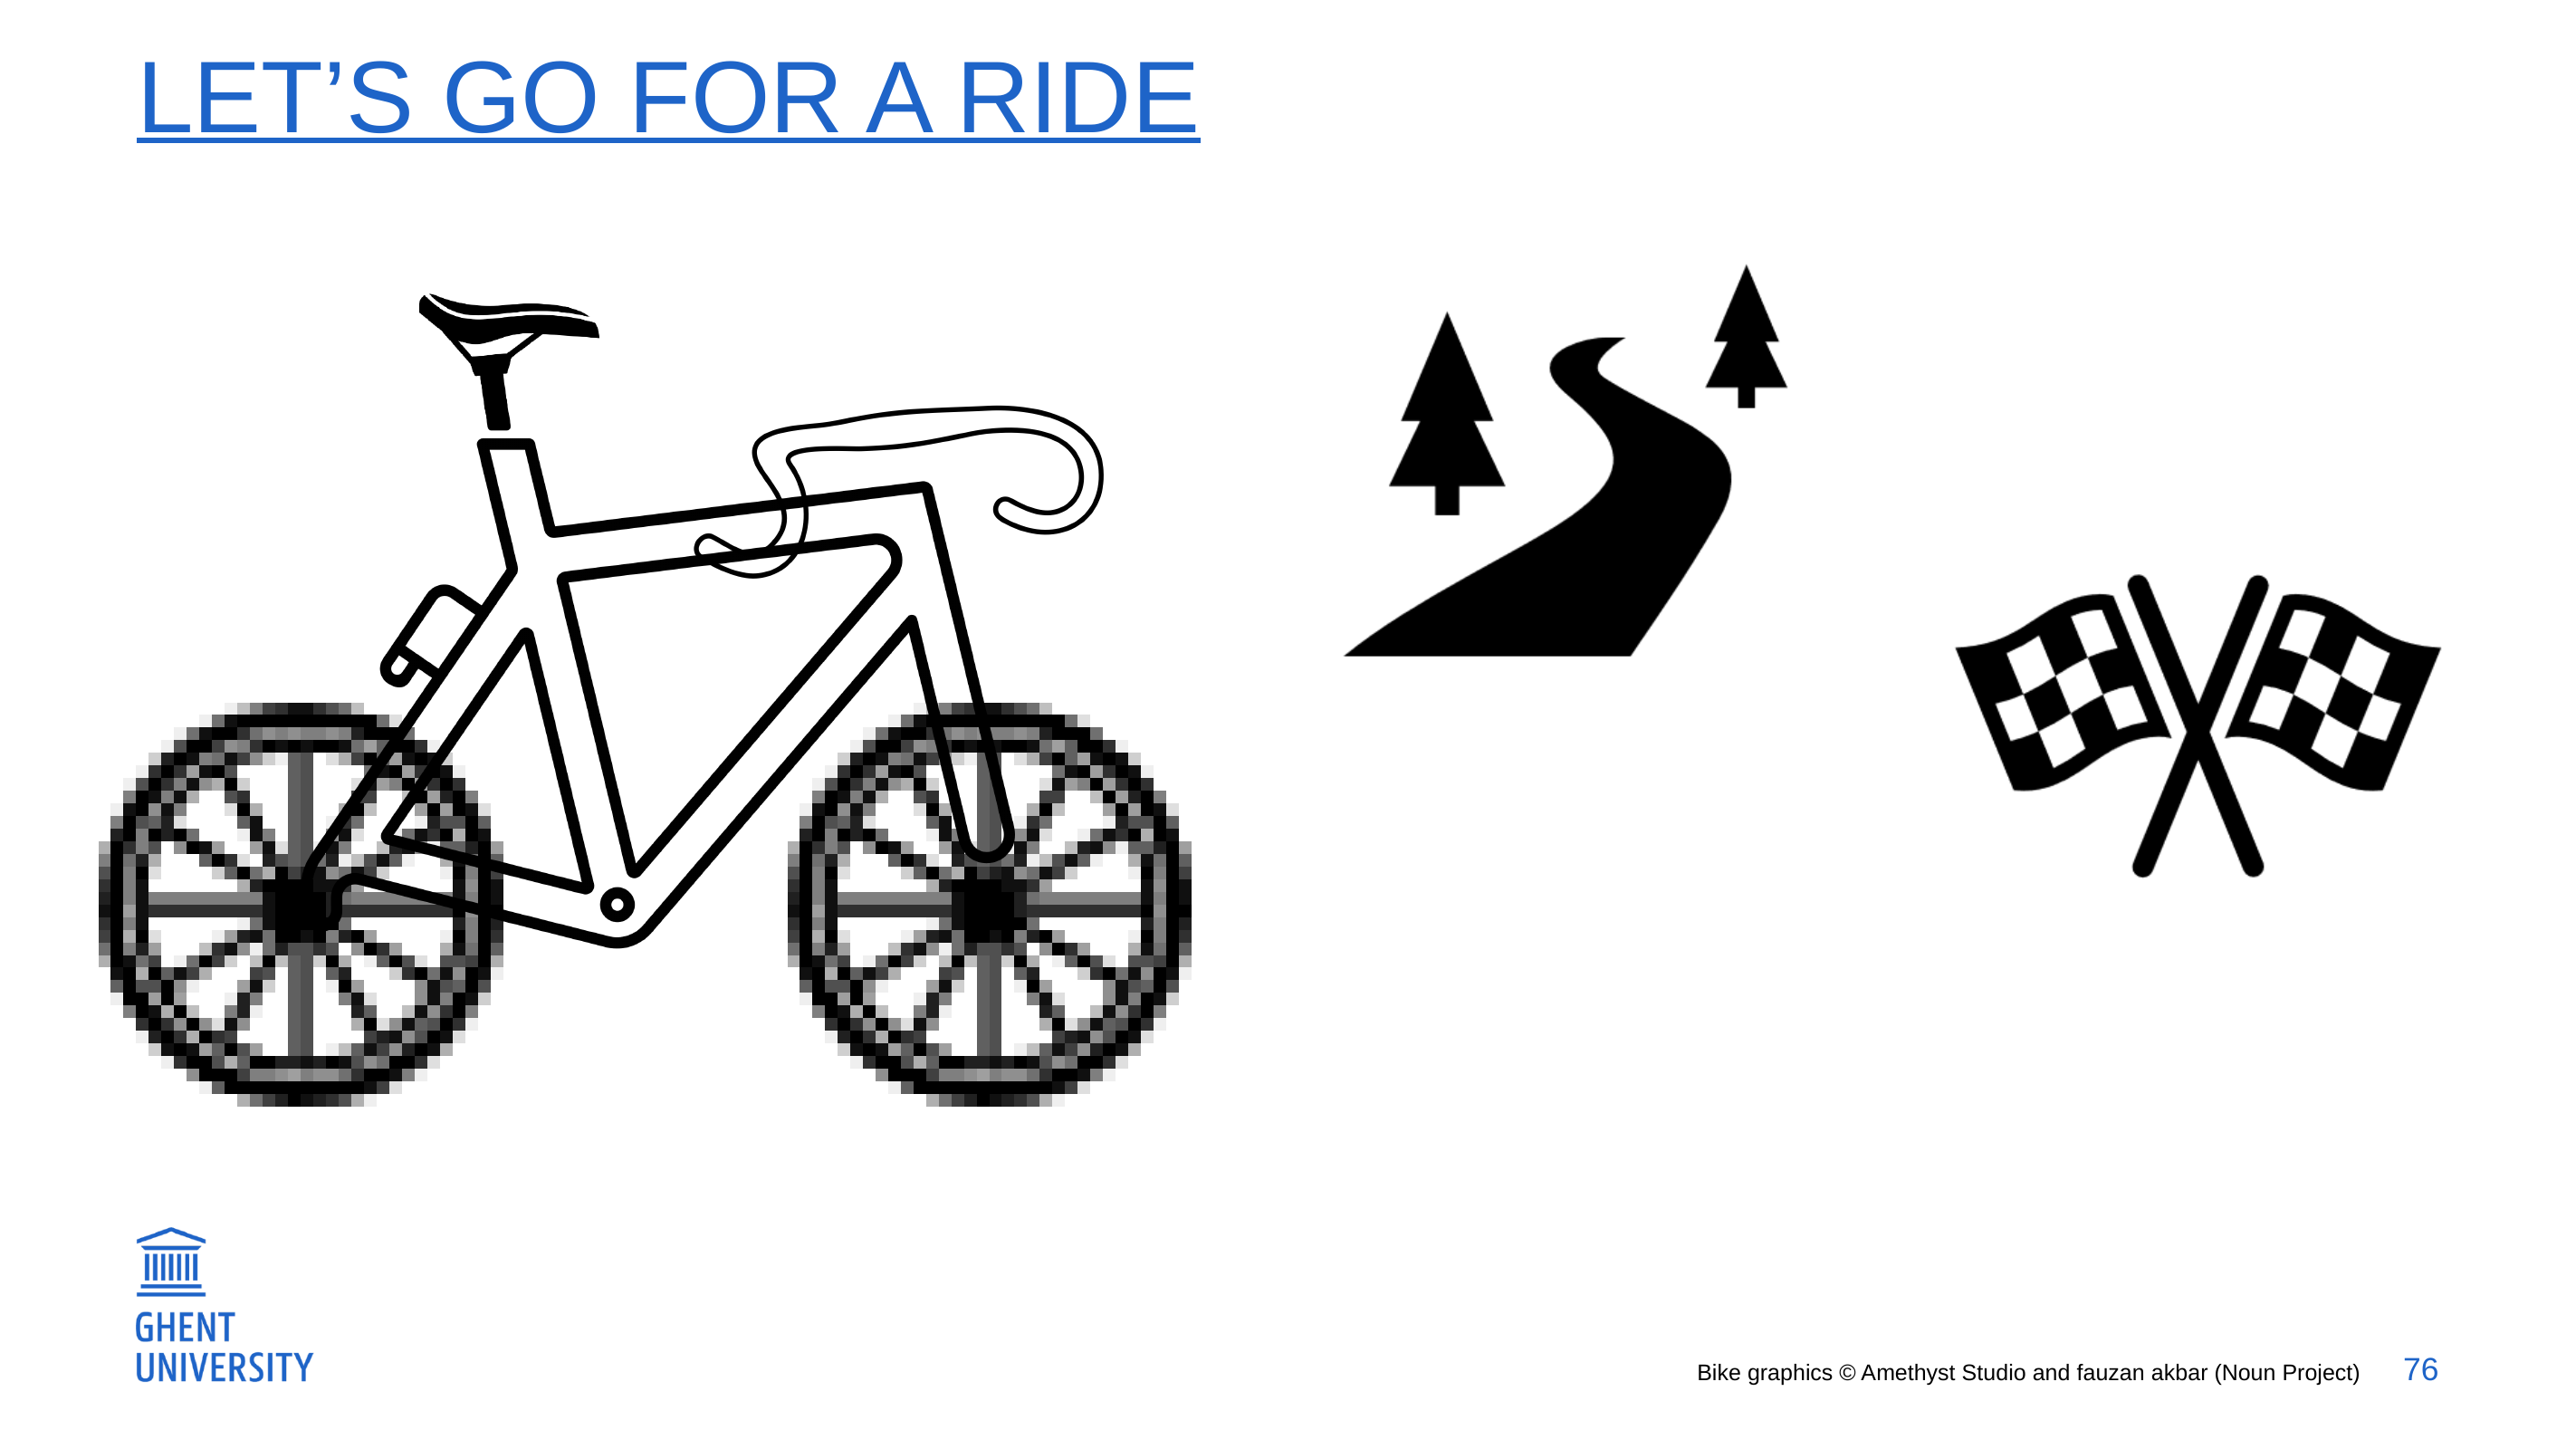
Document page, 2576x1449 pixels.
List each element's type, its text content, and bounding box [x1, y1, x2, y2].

text_box Bike graphics © Amethyst Studio and fauzan akbar (Noun Project) [1683, 1346, 2385, 1393]
picture [68, 262, 1192, 1449]
picture [1317, 223, 1819, 724]
picture [1944, 470, 2452, 978]
slide_number 76 [2315, 1329, 2453, 1407]
title Let’s go for a ride [123, 37, 2456, 166]
